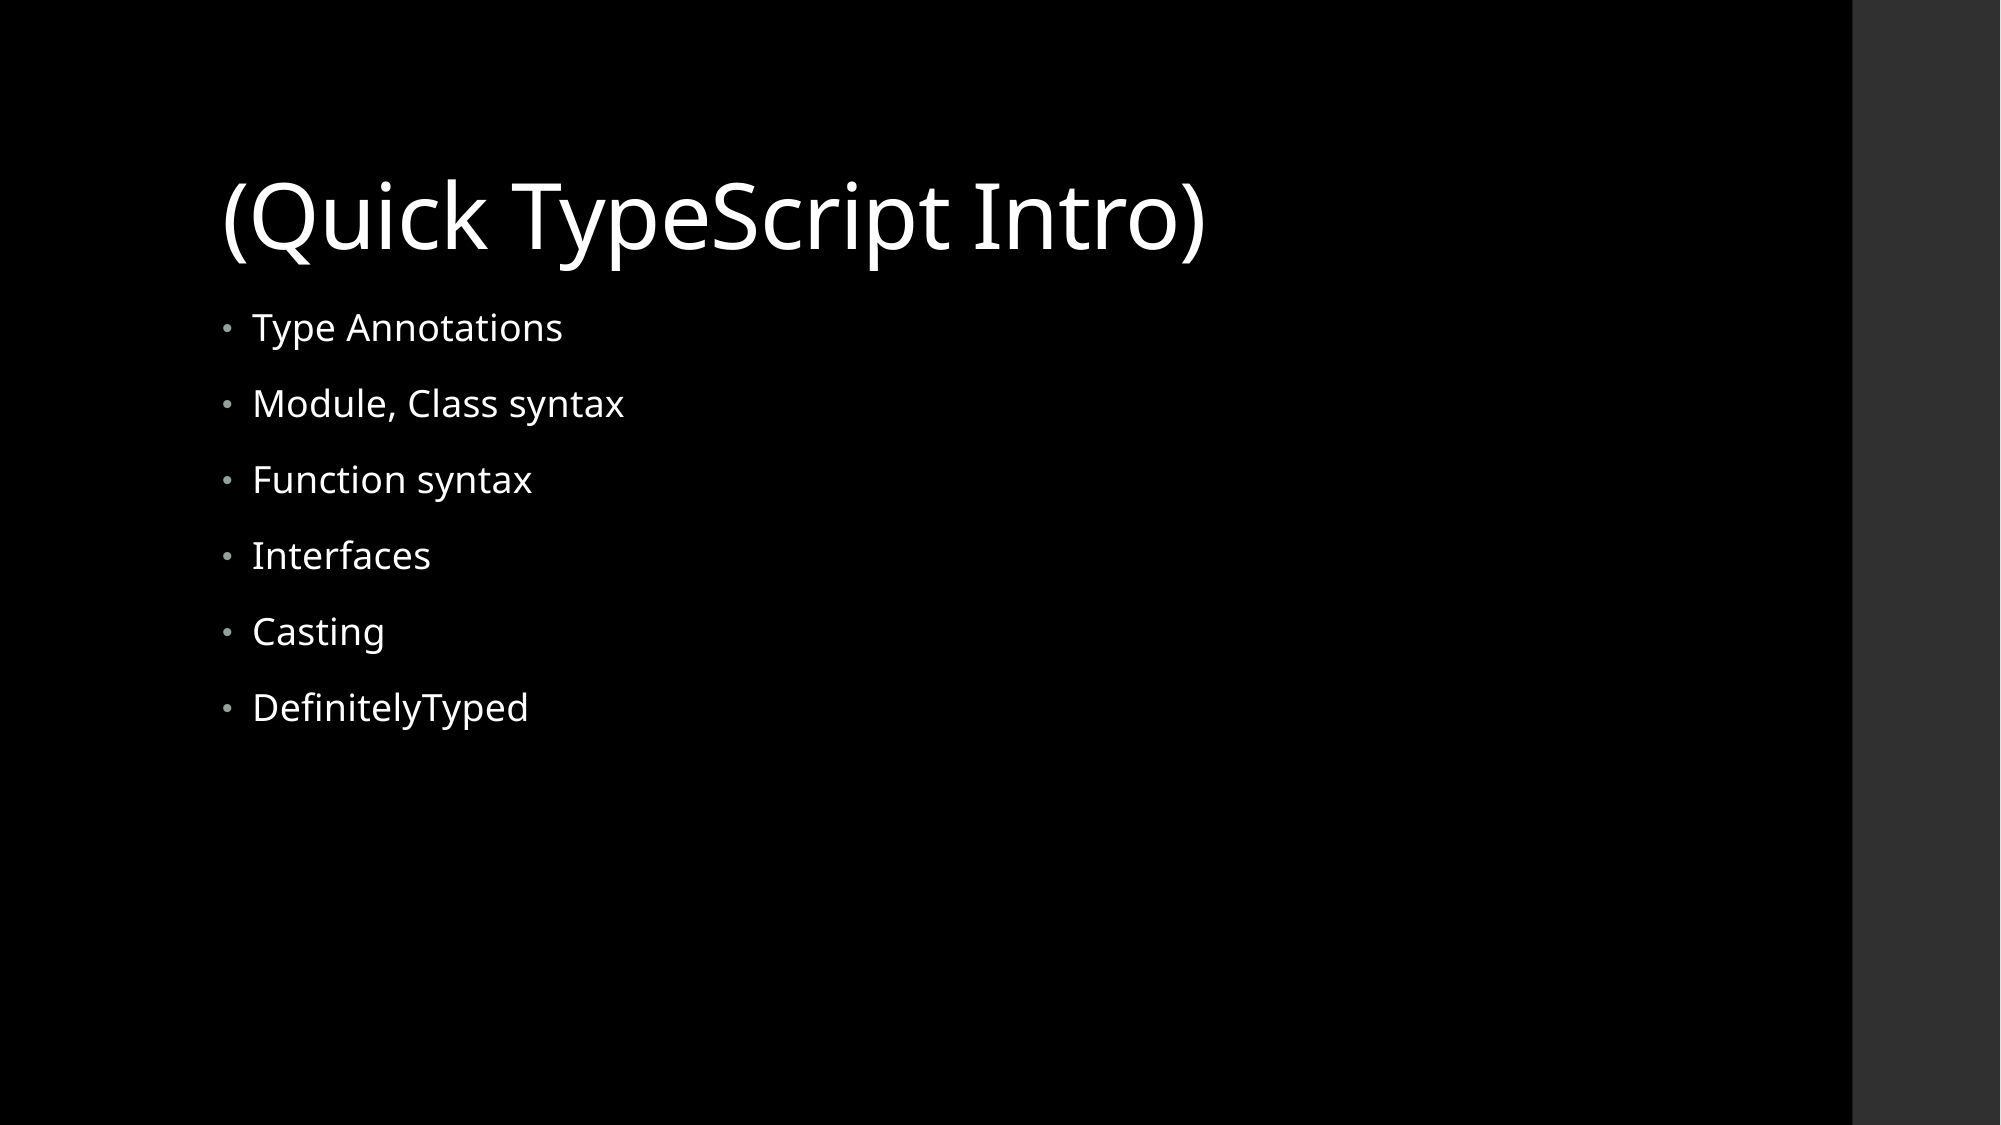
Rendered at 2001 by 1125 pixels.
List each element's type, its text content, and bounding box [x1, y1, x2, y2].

title (Quick TypeScript Intro) [206, 60, 1797, 278]
list Type Annotations Module, Class syntax Function syntax Interfaces Casting DefinitelyTyped [206, 299, 1617, 1014]
